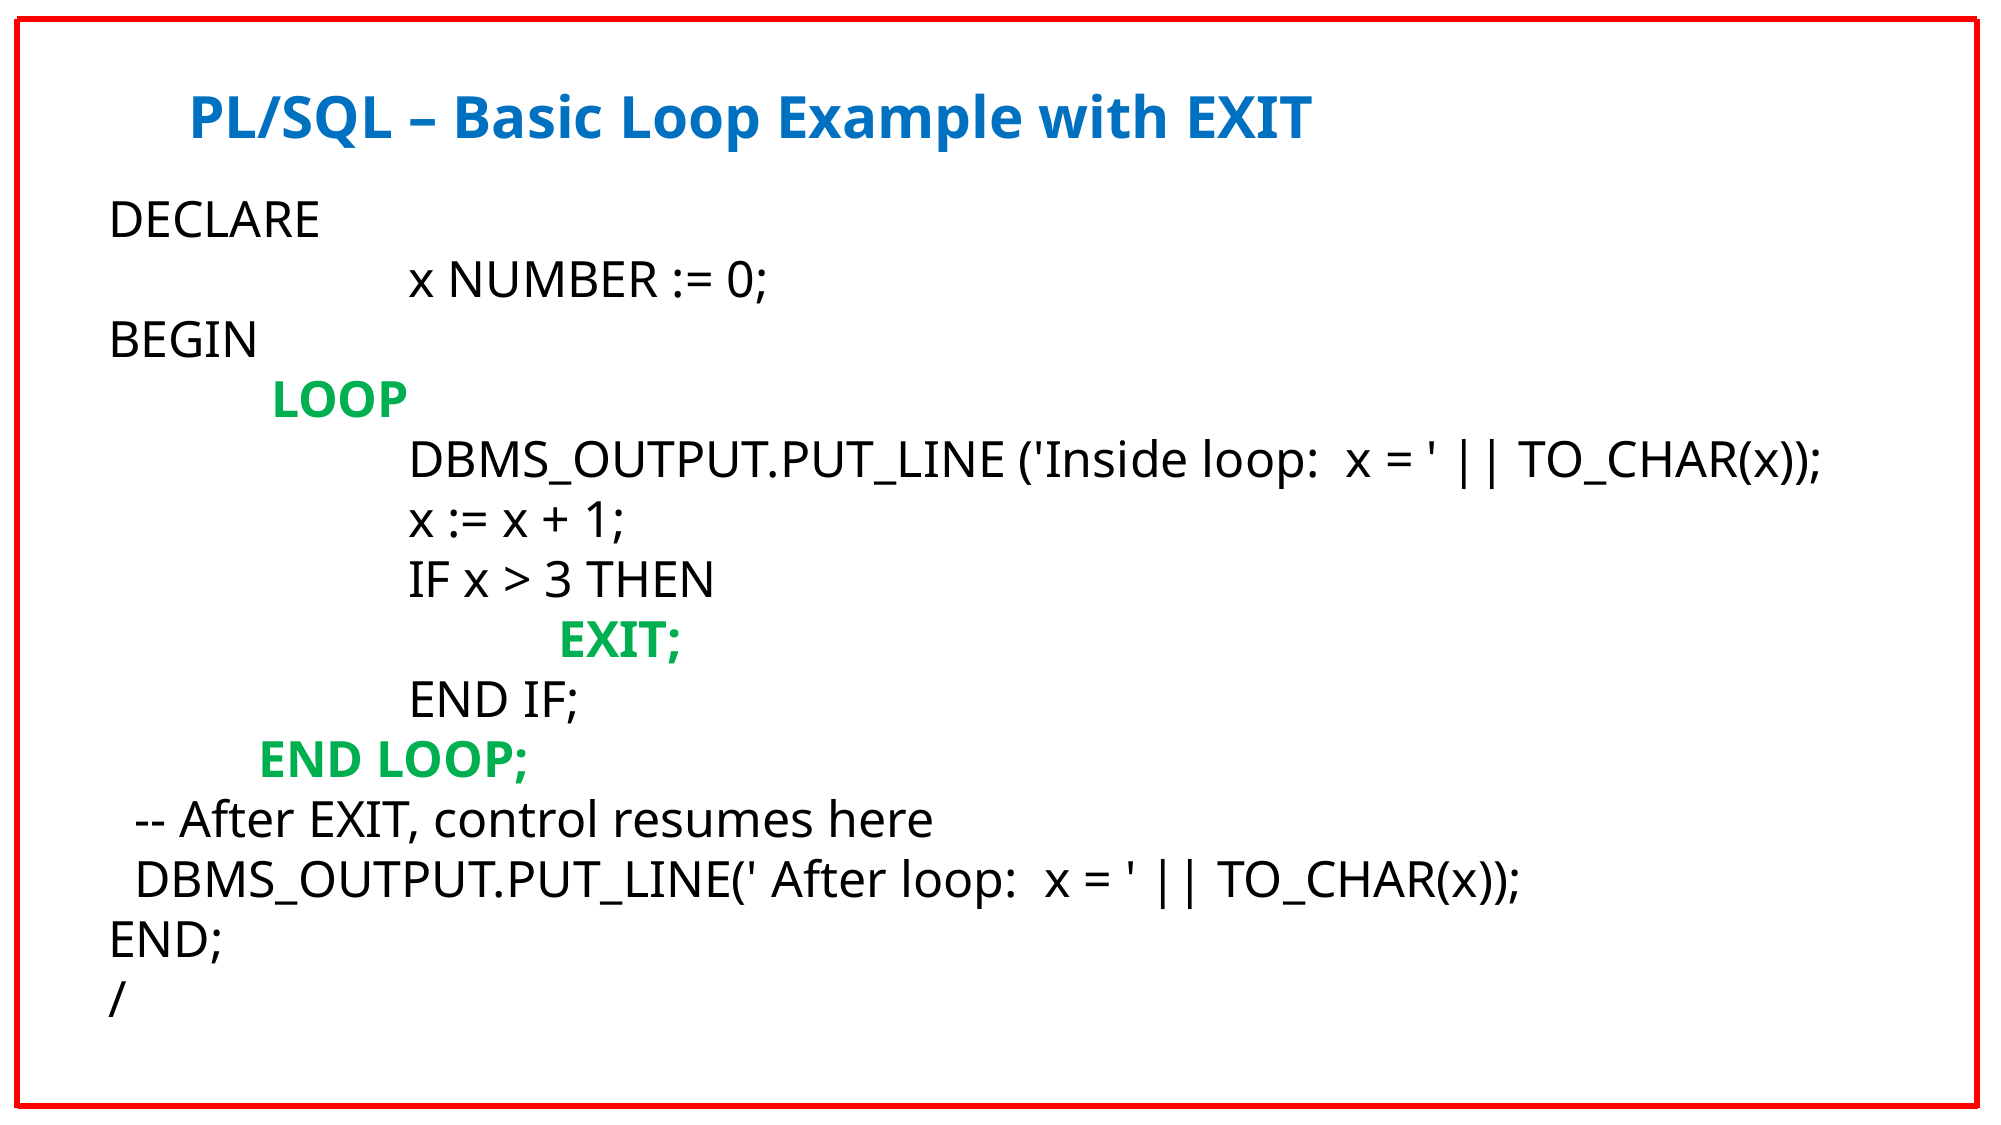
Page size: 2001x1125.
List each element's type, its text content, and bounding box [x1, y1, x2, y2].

text_box DECLARE x NUMBER := 0; BEGIN LOOP DBMS_OUTPUT.PUT_LINE ('Inside loop: x = ' || TO_CHAR(x)); x := x + 1; IF x > 3 THEN EXIT; END IF; END LOOP; -- After EXIT, control resumes here DBMS_OUTPUT.PUT_LINE(' After loop: x = ' || TO_CHAR(x)); END; / [93, 187, 1917, 1038]
text_box PL/SQL – Basic Loop Example with EXIT [173, 72, 1329, 158]
